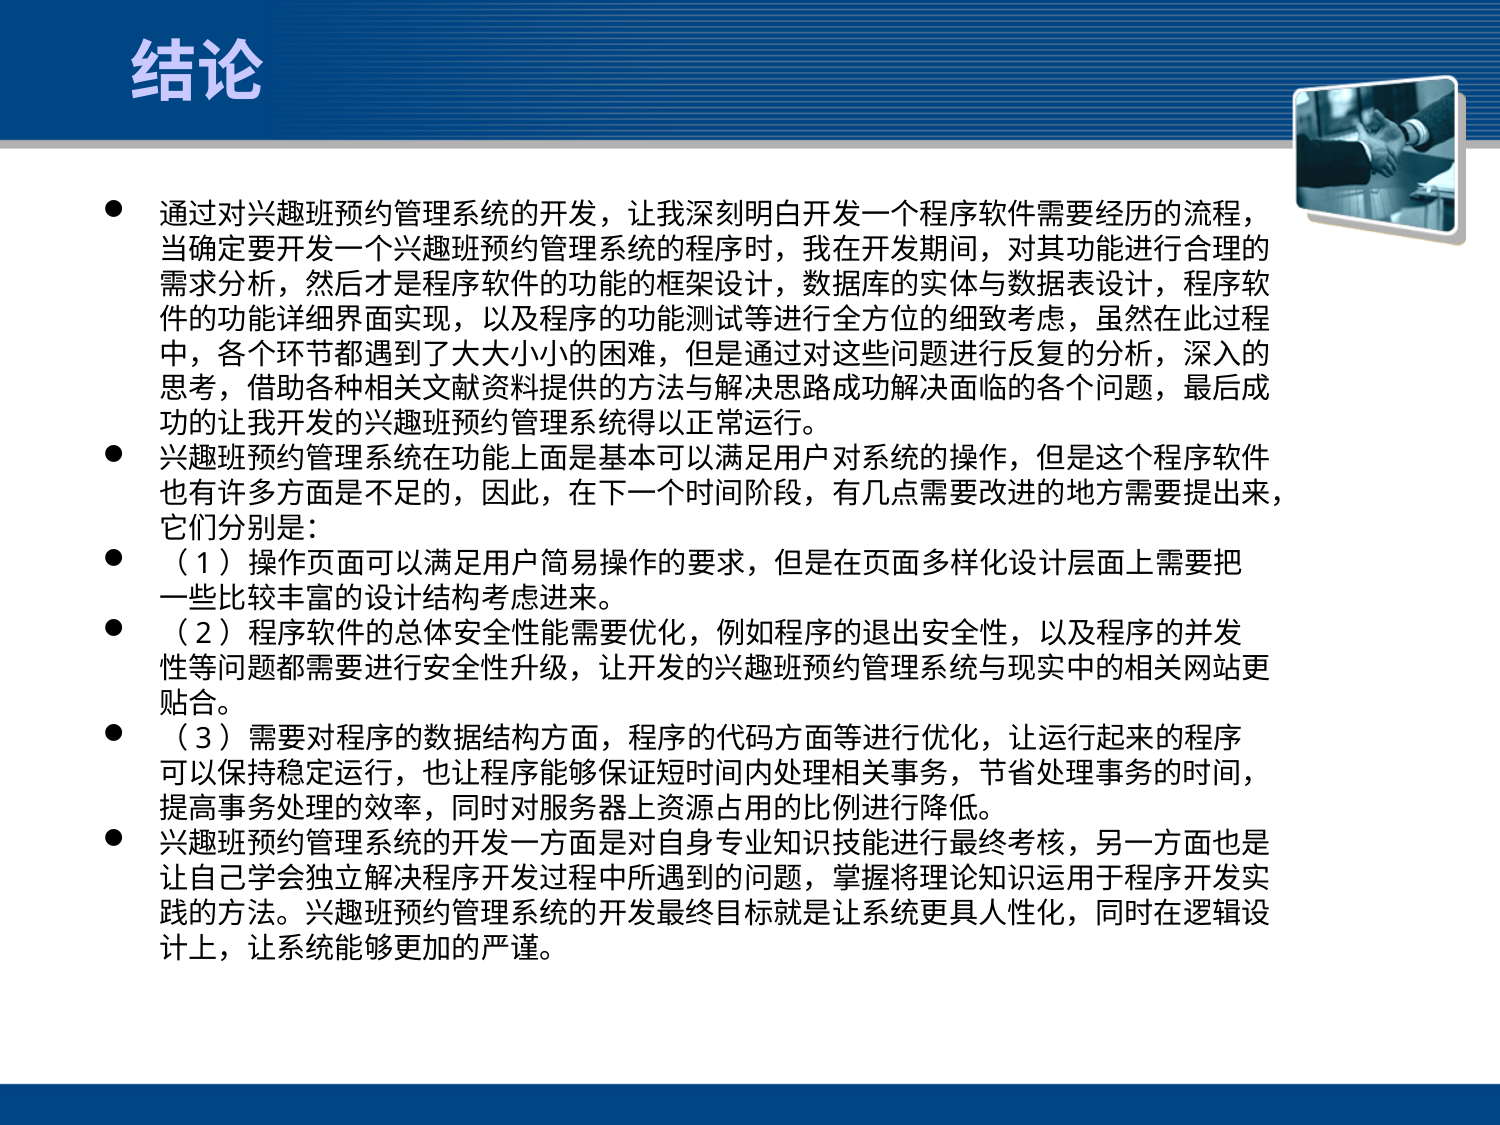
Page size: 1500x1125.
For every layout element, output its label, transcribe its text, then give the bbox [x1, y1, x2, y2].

picture [0, 1, 1500, 1125]
title 结论 [115, 1, 1391, 138]
text_box 通过对兴趣班预约管理系统的开发，让我深刻明白开发一个程序软件需要经历的流程，当确定要开发一个兴趣班预约管理系统的程序时，我在开发期间，对其功能进行合理的需求分析，然后才是程序软件的功能的框架设计，数据库的实体与数据表设计，程序软件的功能详细界面实现，以及程序的功能测试等进行全方位的细致考虑，虽然在此过程中，各个环节都遇到了大大小小的困难，但是通过对这些问题进行反复的分析，深入的思考，借助各种相关文献资料提供的方法与解决思路成功解决面临的各个问题，最后成功的让我开发的兴趣班预约管理系统得以正常运行。 兴趣班预约管理系统在功能上面是基本可以满足用户对系统的操作，但是这个程序软件也有许多方面是不足的，因此，在下一个时间阶段，有几点需要改进的地方需要提出来，它们分别是： （1）操作页面可以满足用户简易操作的要求，但是在页面多样化设计层面上需要把一些比较丰富的设计结构考虑进来。 （2）程序软件的总体安全性能需要优化，例如程序的退出安全性，以及程序的并发性等问题都需要进行安全性升级，让开发的兴趣班预约管理系统与现实中的相关网站更贴合。 （3）需要对程序的数据结构方面，程序的代码方面等进行优化，让运行起来的程序可以保持稳定运行，也让程序能够保证短时间内处理相关事务，节省处理事务的时间，提高事务处理的效率，同时对服务器上资源占用的比例进行降低。 兴趣班预约管理系统的开发一方面是对自身专业知识技能进行最终考核，另一方面也是让自己学会独立解决程序开发过程中所遇到的问题，掌握将理论知识运用于程序开发实践的方法。兴趣班预约管理系统的开发最终目标就是让系统更具人性化，同时在逻辑设计上，让系统能够更加的严谨。 [88, 187, 1286, 972]
